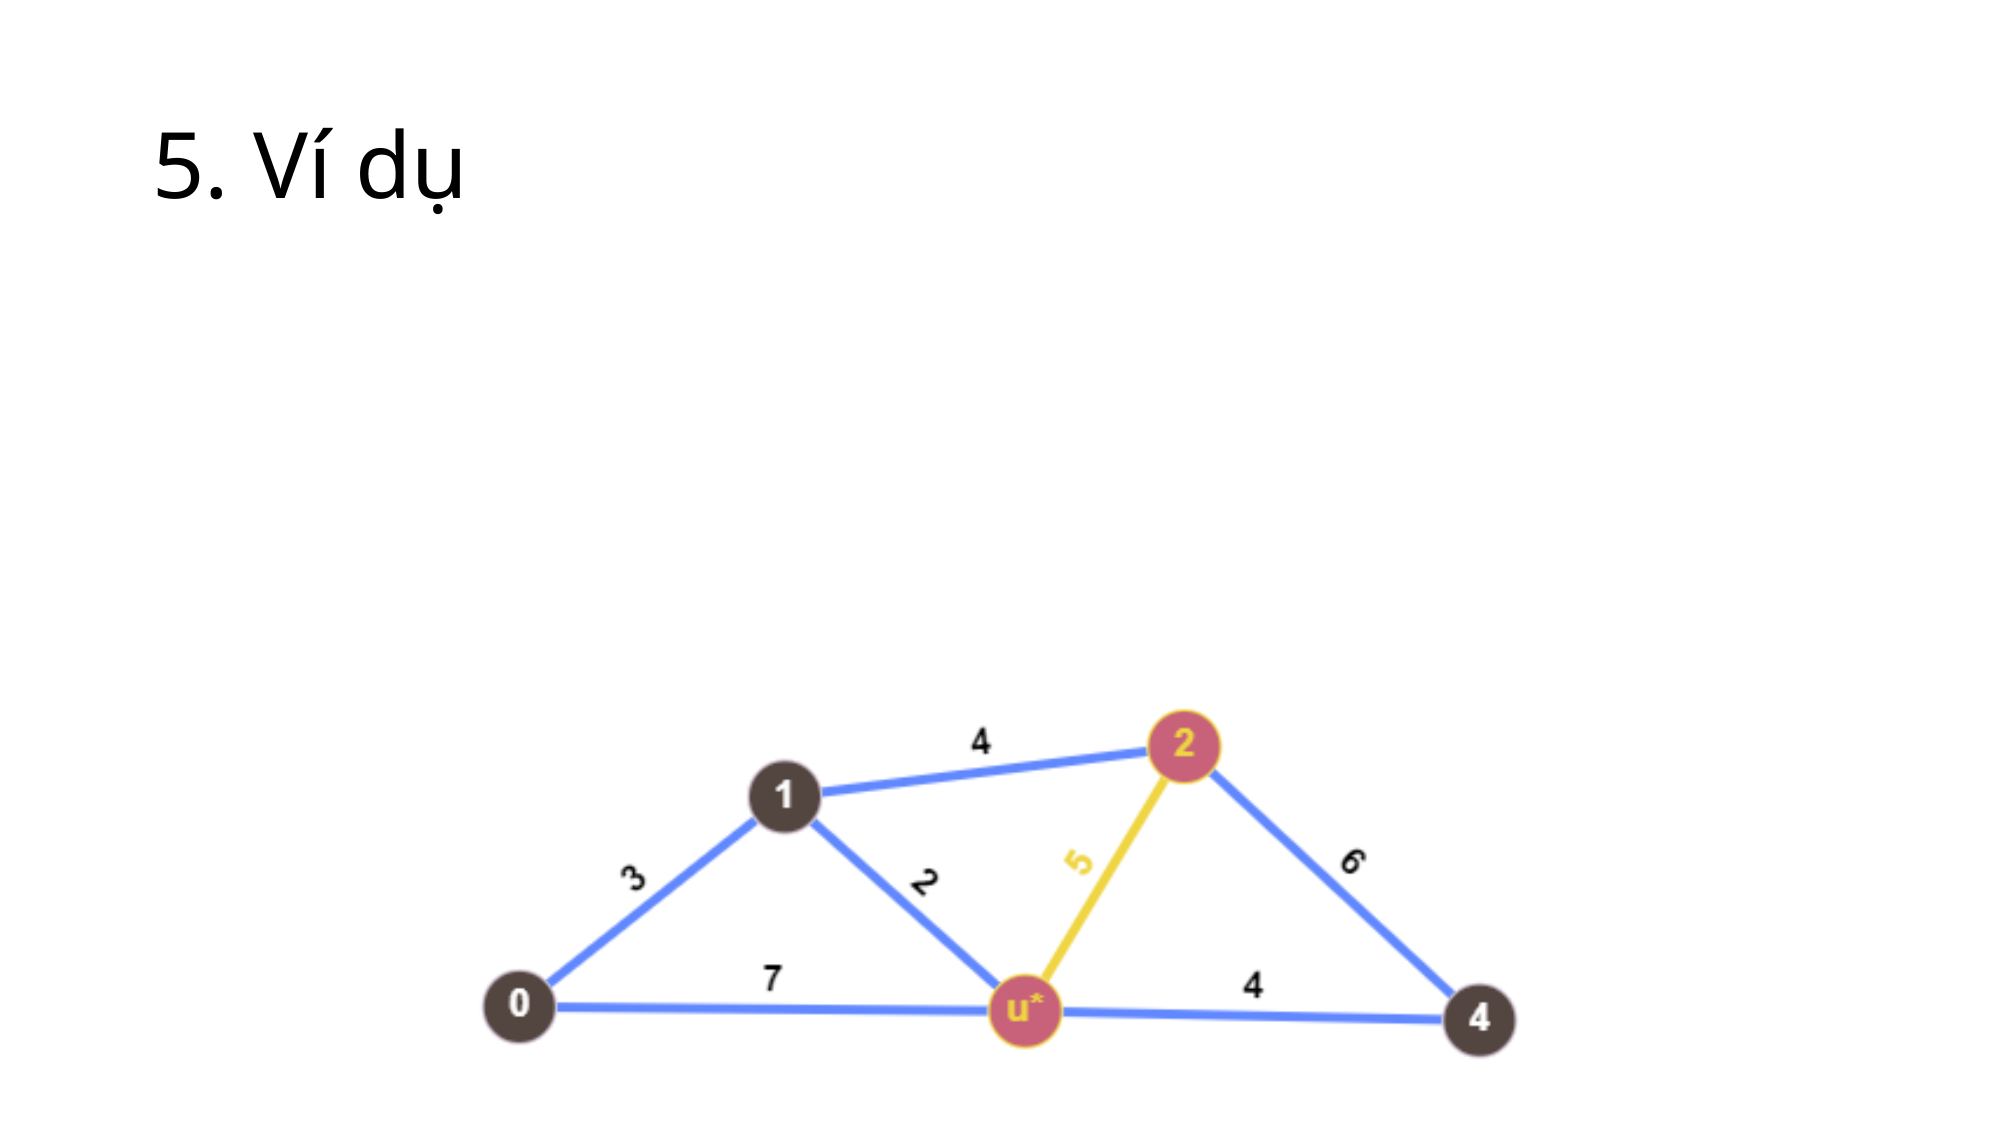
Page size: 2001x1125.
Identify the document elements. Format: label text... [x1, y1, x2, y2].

picture [441, 642, 1559, 1125]
title 5. Ví dụ [137, 59, 1863, 278]
